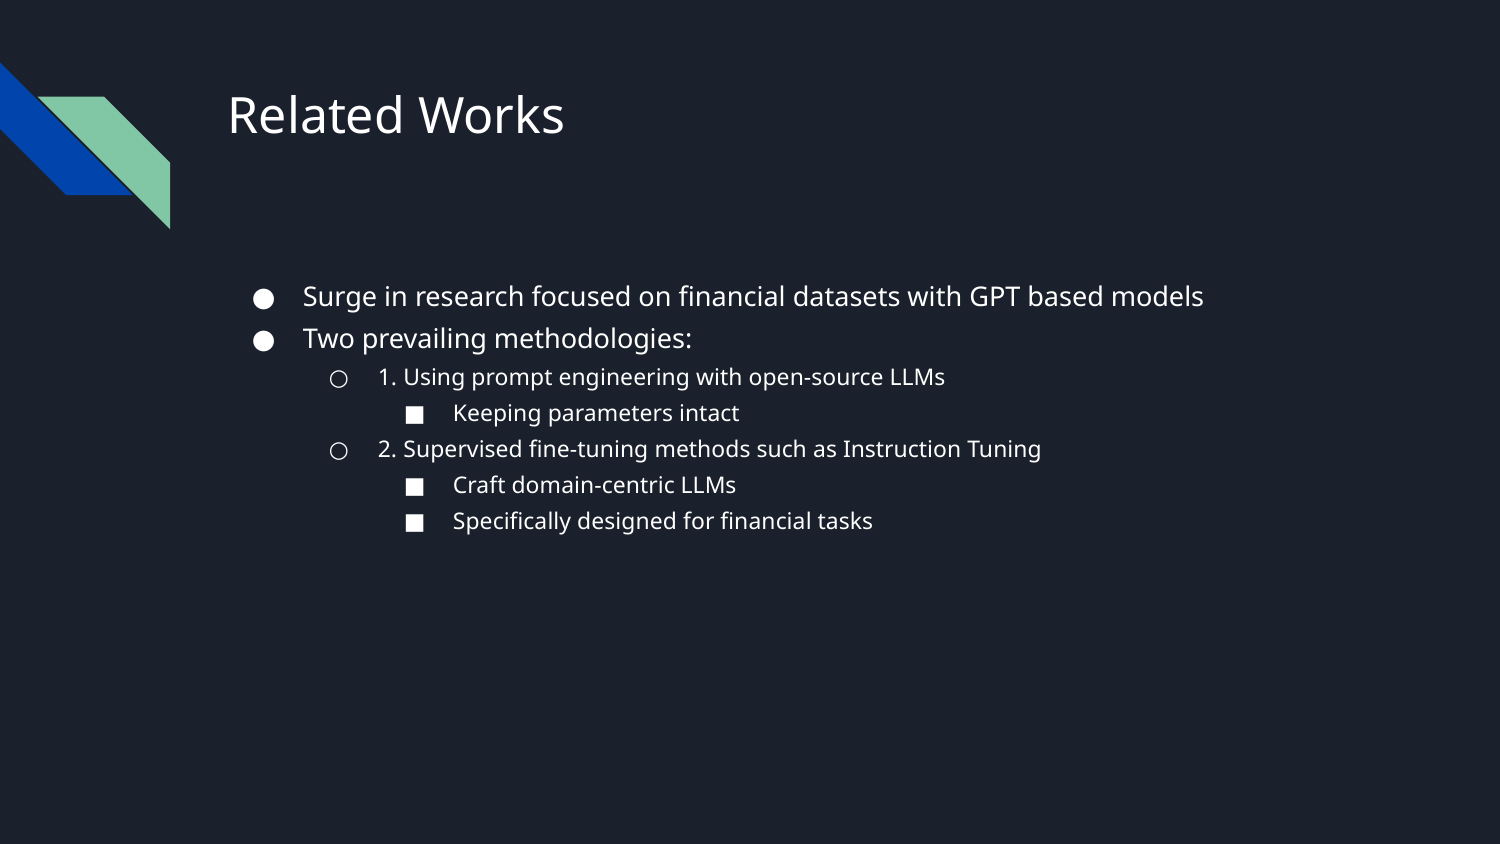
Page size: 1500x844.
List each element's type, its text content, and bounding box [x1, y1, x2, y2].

title Related Works [212, 64, 1368, 215]
list Surge in research focused on financial datasets with GPT based models Two prevailing methodologies: 1. Using prompt engineering with open-source LLMs Keeping parameters intact 2. Supervised fine-tuning methods such as Instruction Tuning Craft domain-centric LLMs Specifically designed for financial tasks [212, 257, 1368, 735]
